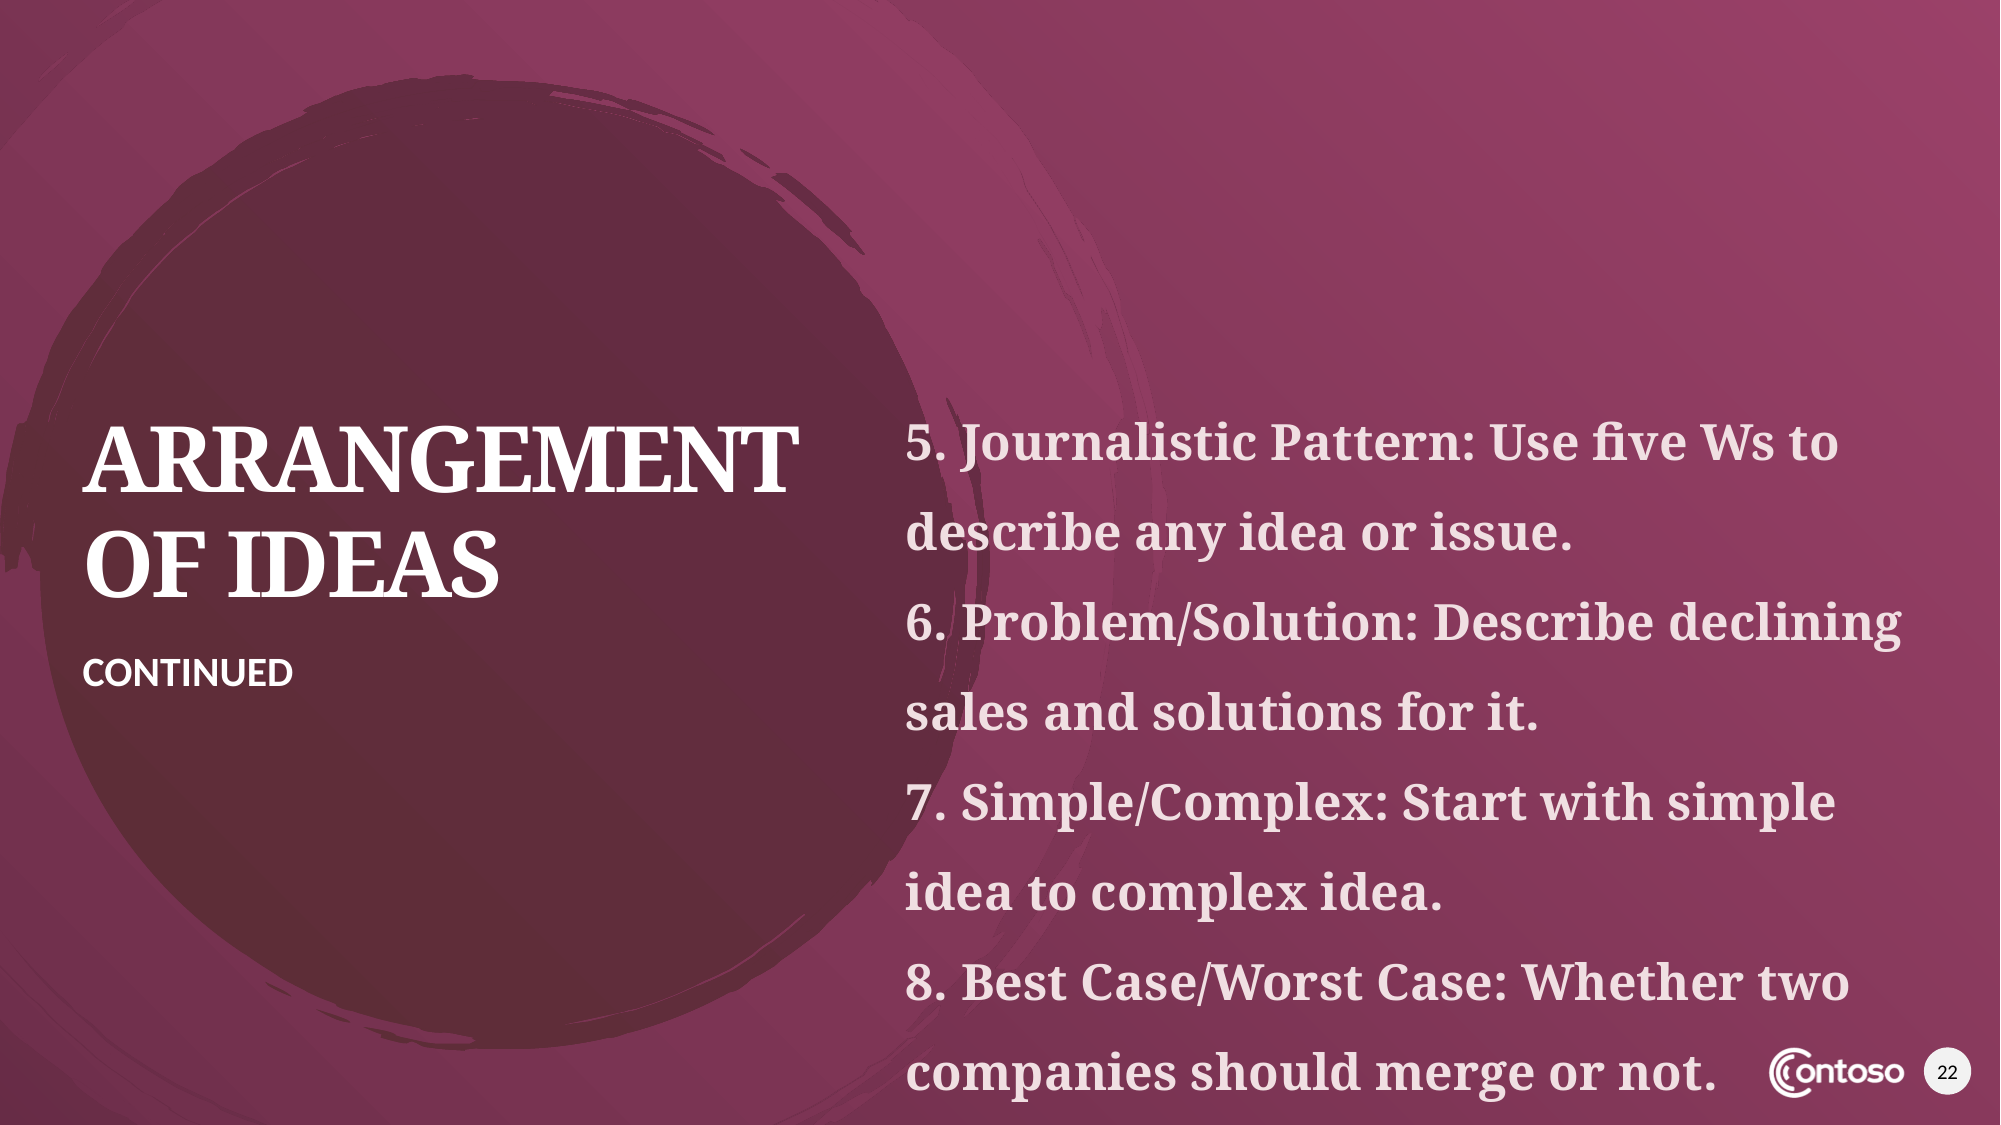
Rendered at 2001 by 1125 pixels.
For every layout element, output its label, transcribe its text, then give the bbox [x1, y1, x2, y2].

list continued [82, 650, 869, 823]
title Arrangement of ideas [82, 274, 869, 616]
text_box 5. Journalistic Pattern: Use five Ws to describe any idea or issue. 6. Problem/Solution: Describe declining sales and solutions for it. 7. Simple/Complex: Start with simple idea to complex idea. 8. Best Case/Worst Case: Whether two companies should merge or not. [890, 373, 1972, 1108]
